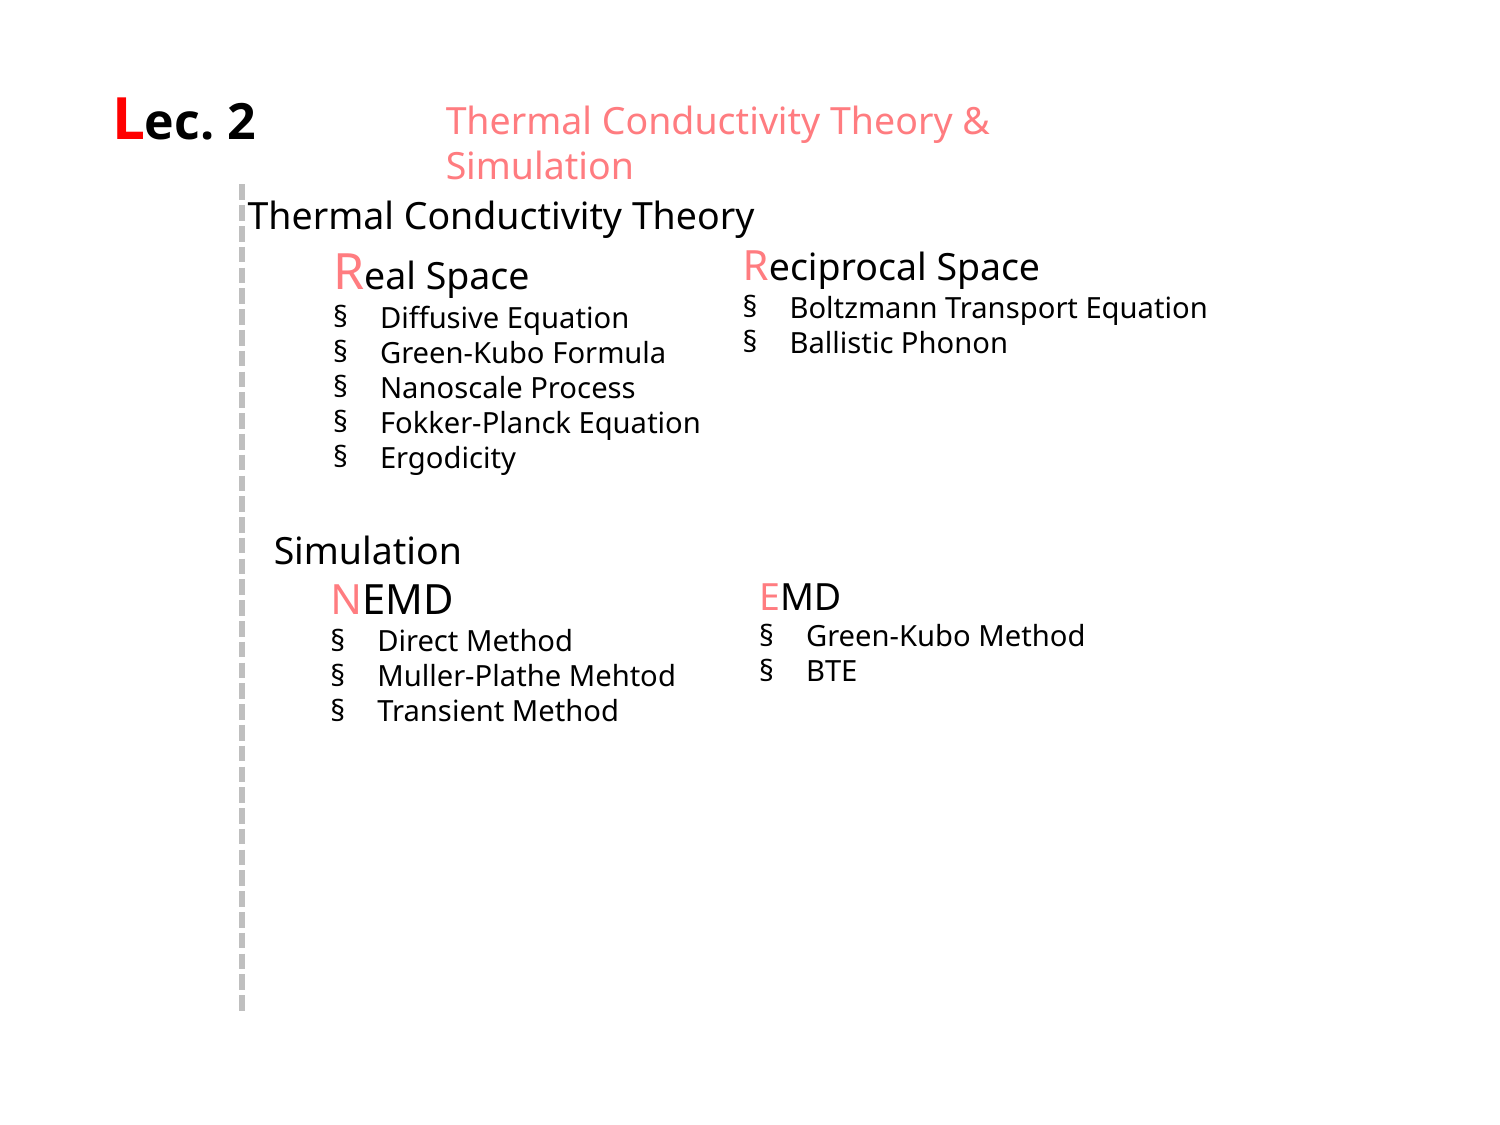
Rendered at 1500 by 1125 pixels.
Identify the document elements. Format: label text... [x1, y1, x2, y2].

text_box NEMD Direct Method Muller-Plathe Mehtod Transient Method [315, 565, 692, 735]
text_box Real Space Diffusive Equation Green-Kubo Formula Nanoscale Process Fokker-Planck Equation Ergodicity [318, 231, 716, 482]
text_box Thermal Conductivity Theory & Simulation [431, 89, 1093, 195]
text_box EMD Green-Kubo Method BTE [744, 565, 1101, 695]
text_box Thermal Conductivity Theory [232, 184, 241, 245]
text_box Simulation [258, 519, 477, 580]
text_box Reciprocal Space Boltzmann Transport Equation Ballistic Phonon [728, 231, 1224, 367]
text_box Thermal Conductivity Theory [243, 184, 780, 245]
text_box Lec. 2 [112, 90, 372, 143]
